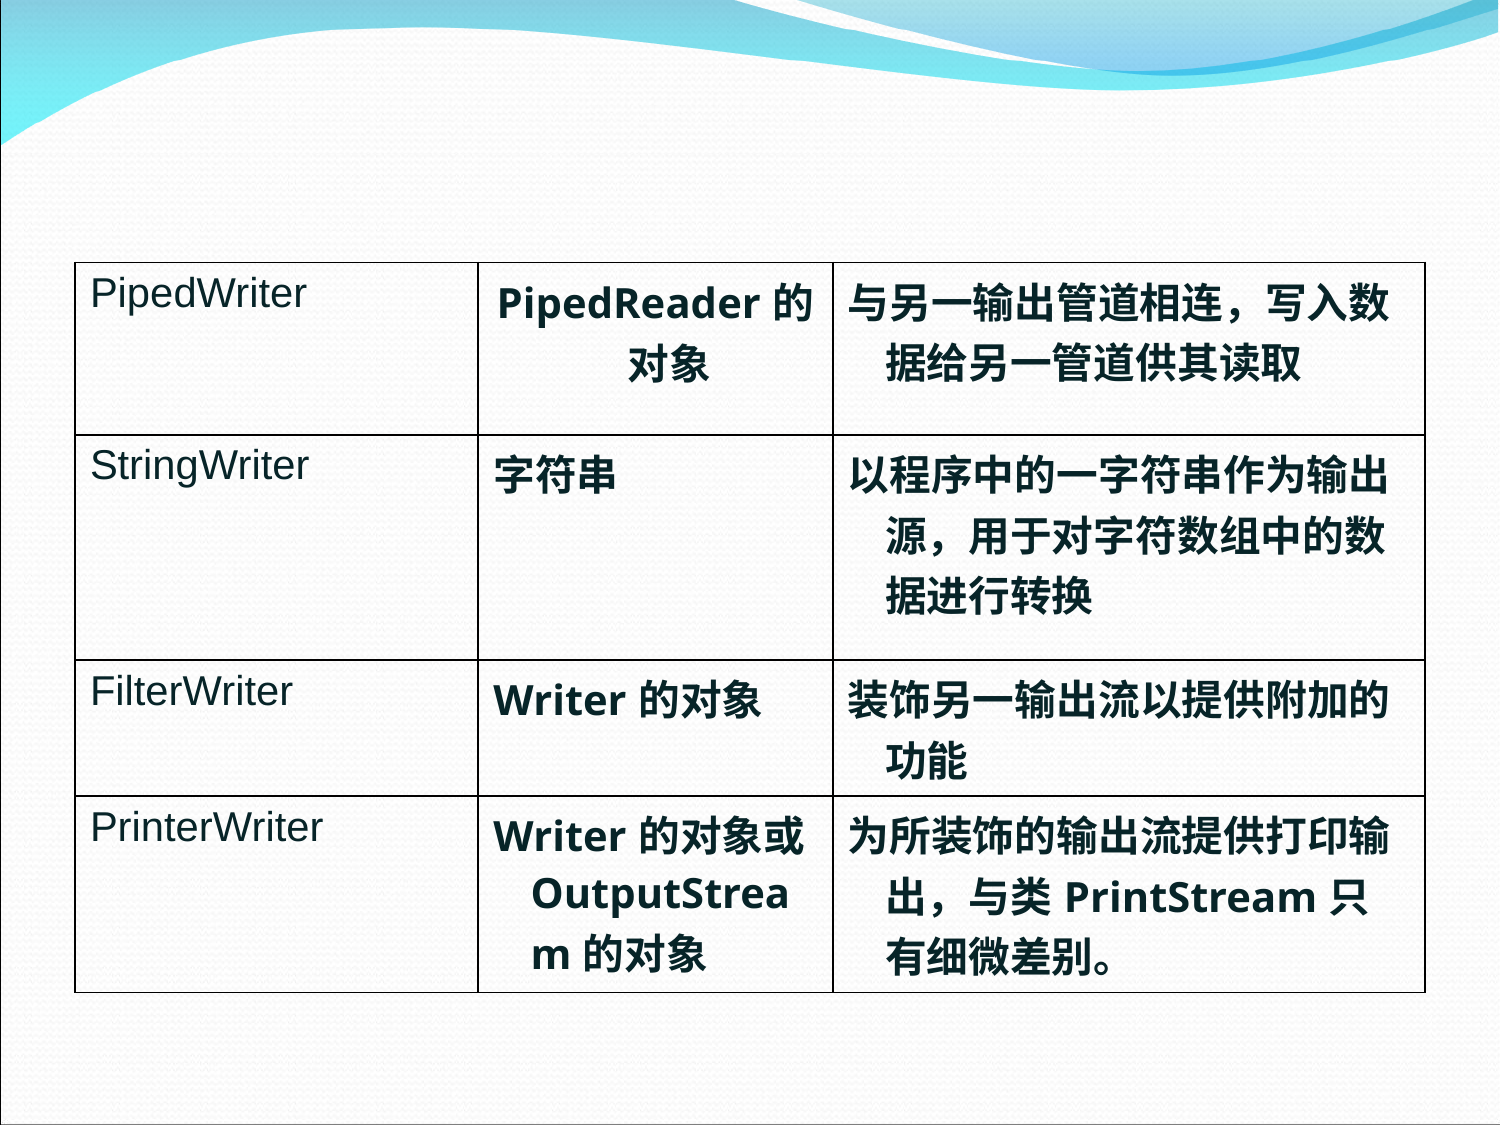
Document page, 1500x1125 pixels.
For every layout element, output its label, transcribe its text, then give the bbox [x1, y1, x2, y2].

table_header 与另一输出管道相连，写入数据给另一管道供其读取 [834, 263, 1424, 434]
table_cell 为所装饰的输出流提供打印输出，与类PrintStream只有细微差别。 [834, 797, 1424, 992]
table_cell Writer的对象或OutputStream的对象 [479, 797, 832, 992]
table_cell 字符串 [479, 436, 832, 659]
table_cell StringWriter [76, 436, 477, 659]
table_header PipedReader的对象 [479, 263, 832, 434]
picture [0, 0, 1500, 1125]
table_cell 以程序中的一字符串作为输出源，用于对字符数组中的数据进行转换 [834, 436, 1424, 659]
table_cell FilterWriter [76, 661, 477, 795]
table_cell 装饰另一输出流以提供附加的功能 [834, 661, 1424, 795]
table_cell Writer的对象 [479, 661, 832, 795]
table_cell PrinterWriter [76, 797, 477, 992]
table_header PipedWriter [76, 263, 477, 434]
